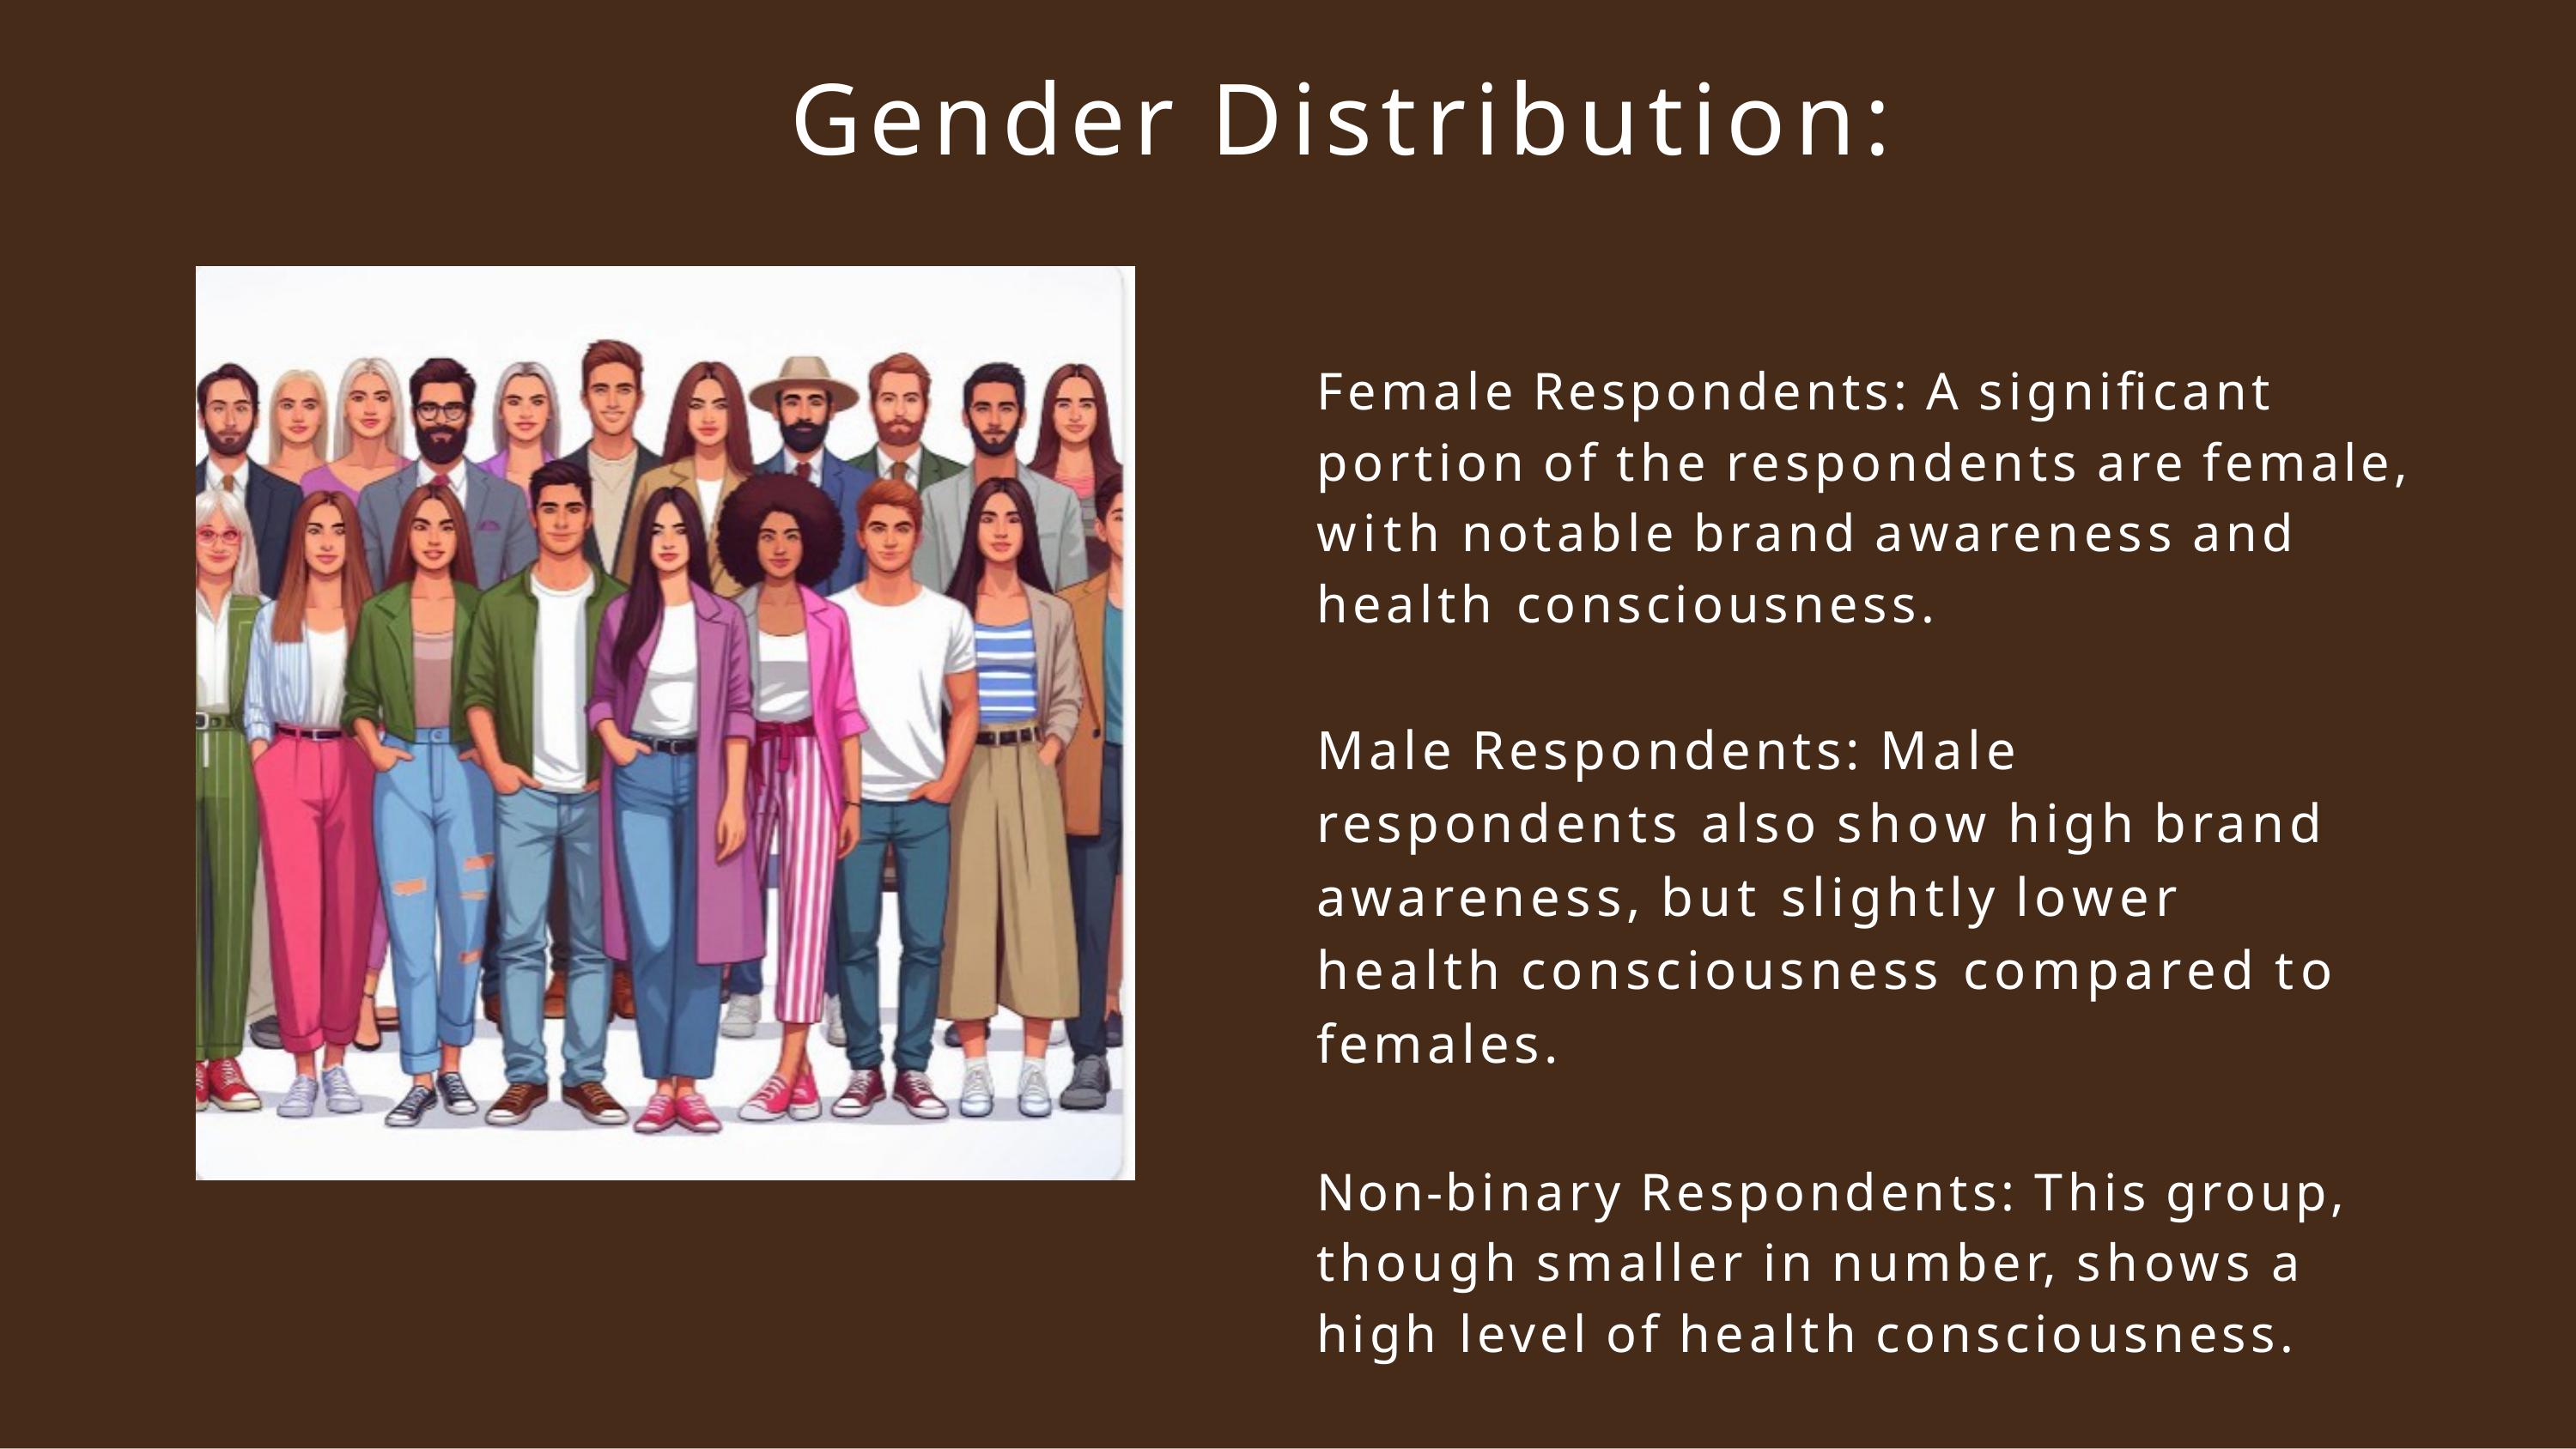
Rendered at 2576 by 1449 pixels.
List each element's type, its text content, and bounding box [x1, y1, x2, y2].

picture [196, 266, 1135, 1180]
list Female Respondents: A significant portion of the respondents are female, with notable brand awareness and health consciousness. Male Respondents: Male respondents also show high brand awareness, but slightly lower health consciousness compared to females. Non-binary Respondents: This group, though smaller in number, shows a high level of health consciousness. [1315, 347, 2444, 1363]
title Gender Distribution: [571, 31, 2005, 300]
